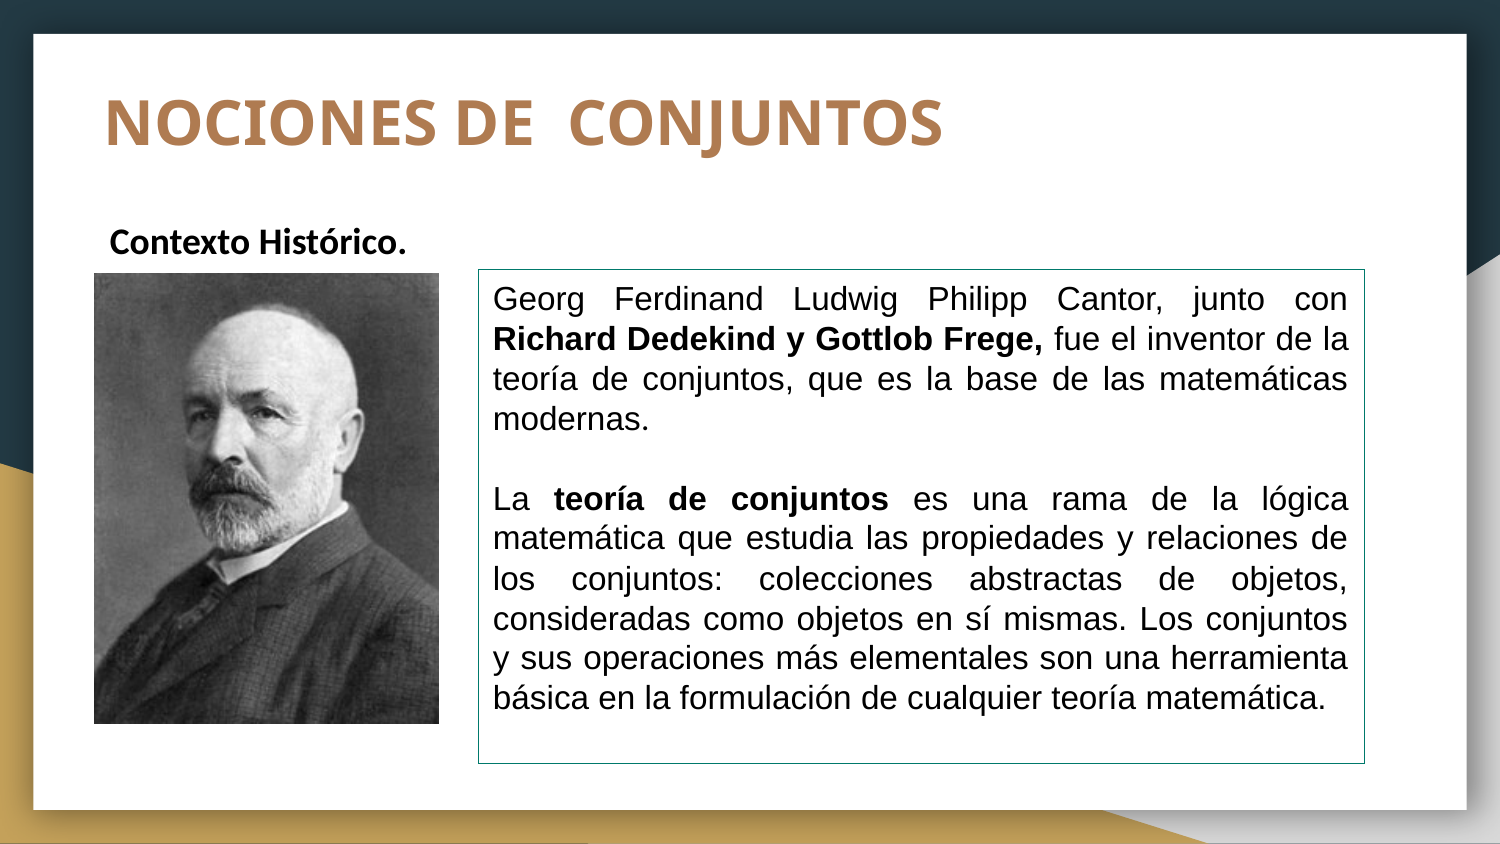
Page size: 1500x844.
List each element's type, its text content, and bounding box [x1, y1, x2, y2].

picture [94, 272, 439, 724]
text_box Georg Ferdinand Ludwig Philipp Cantor, junto con Richard Dedekind y Gottlob Frege, fue el inventor de la teoría de conjuntos, que es la base de las matemáticas modernas. La teoría de conjuntos es una rama de la lógica matemática que estudia las propiedades y relaciones de los conjuntos: colecciones abstractas de objetos, consideradas como objetos en sí mismas. Los conjuntos y sus operaciones más elementales son una herramienta básica en la formulación de cualquier teoría matemática. [478, 269, 1365, 764]
text_box Contexto Histórico. [94, 209, 1238, 269]
title NOCIONES DE CONJUNTOS [88, 67, 1093, 174]
